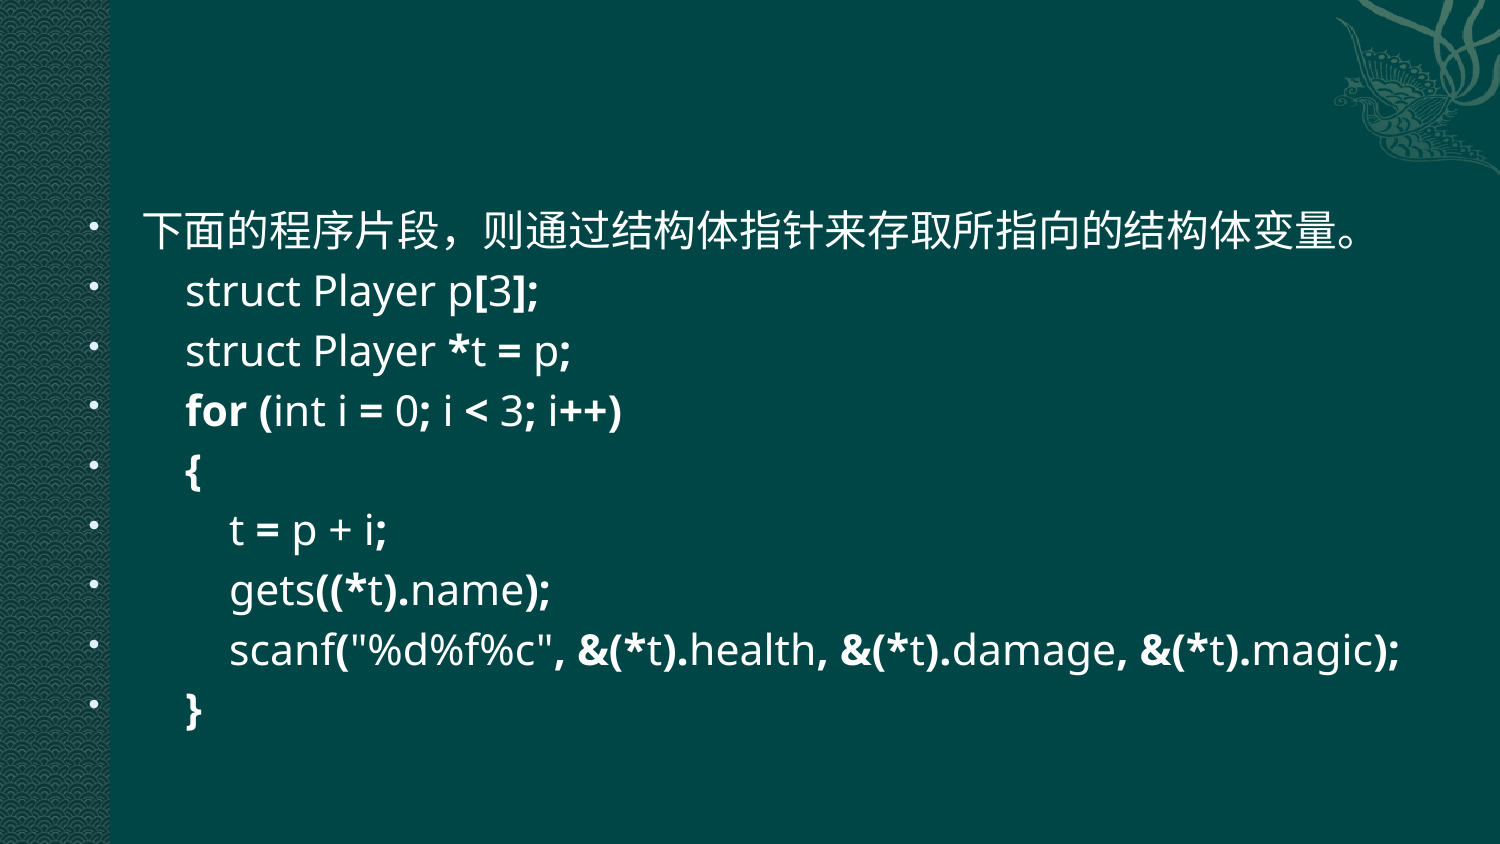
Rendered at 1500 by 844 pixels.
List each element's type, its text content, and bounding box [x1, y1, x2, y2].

picture [0, 0, 110, 844]
list 下面的程序片段，则通过结构体指针来存取所指向的结构体变量。 struct Player p[3]; struct Player *t = p; for (int i = 0; i < 3; i++) { t = p + i; gets((*t).name); scanf("%d%f%c", &(*t).health, &(*t).damage, &(*t).magic); } [75, 196, 1425, 754]
